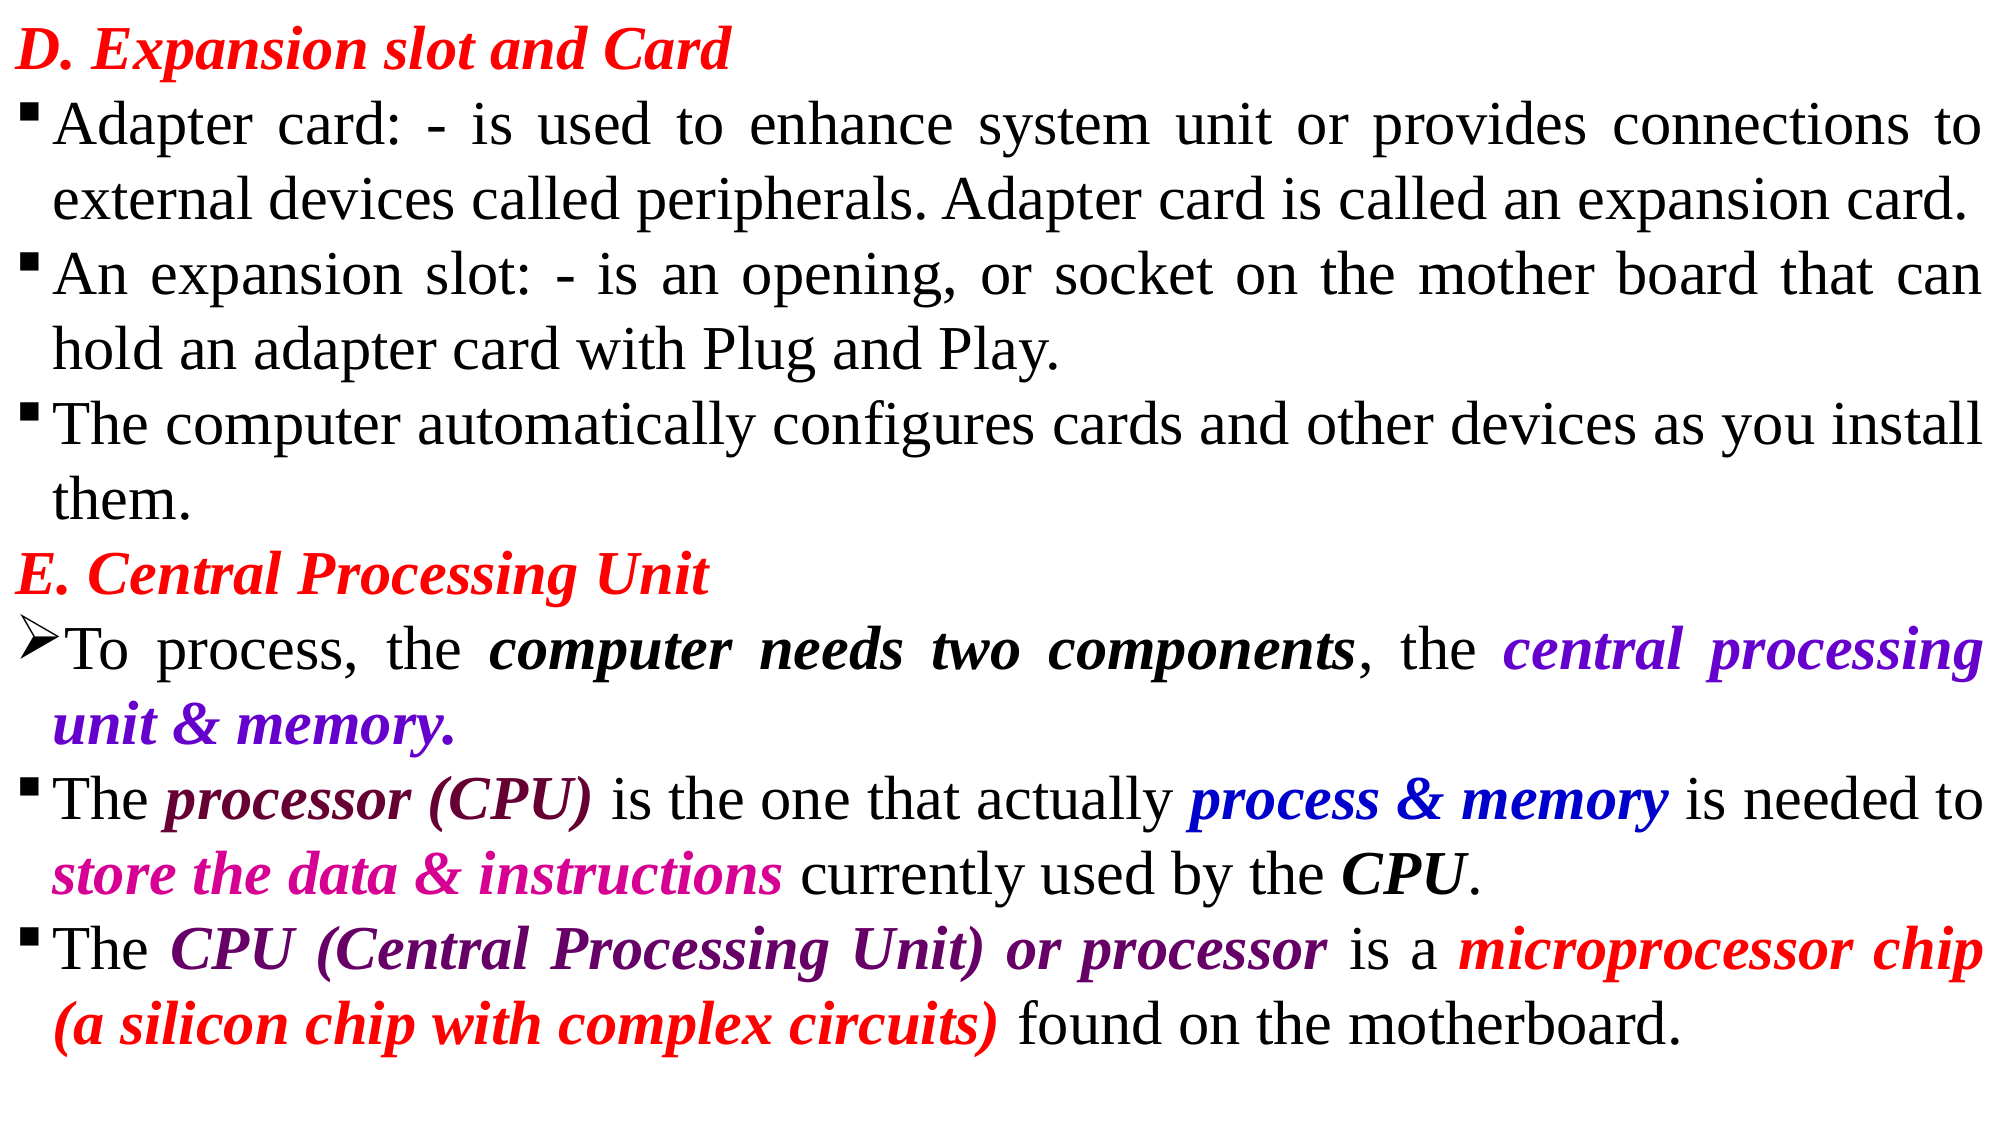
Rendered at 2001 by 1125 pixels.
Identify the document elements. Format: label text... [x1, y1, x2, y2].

list D. Expansion slot and Card Adapter card: - is used to enhance system unit or provides connections to external devices called peripherals. Adapter card is called an expansion card. An expansion slot: - is an opening, or socket on the mother board that can hold an adapter card with Plug and Play. The computer automatically configures cards and other devices as you install them. E. Central Processing Unit To process, the computer needs two components, the central processing unit & memory. The processor (CPU) is the one that actually process & memory is needed to store the data & instructions currently used by the CPU. The CPU (Central Processing Unit) or processor is a microprocessor chip (a silicon chip with complex circuits) found on the motherboard. [0, 0, 2000, 1125]
